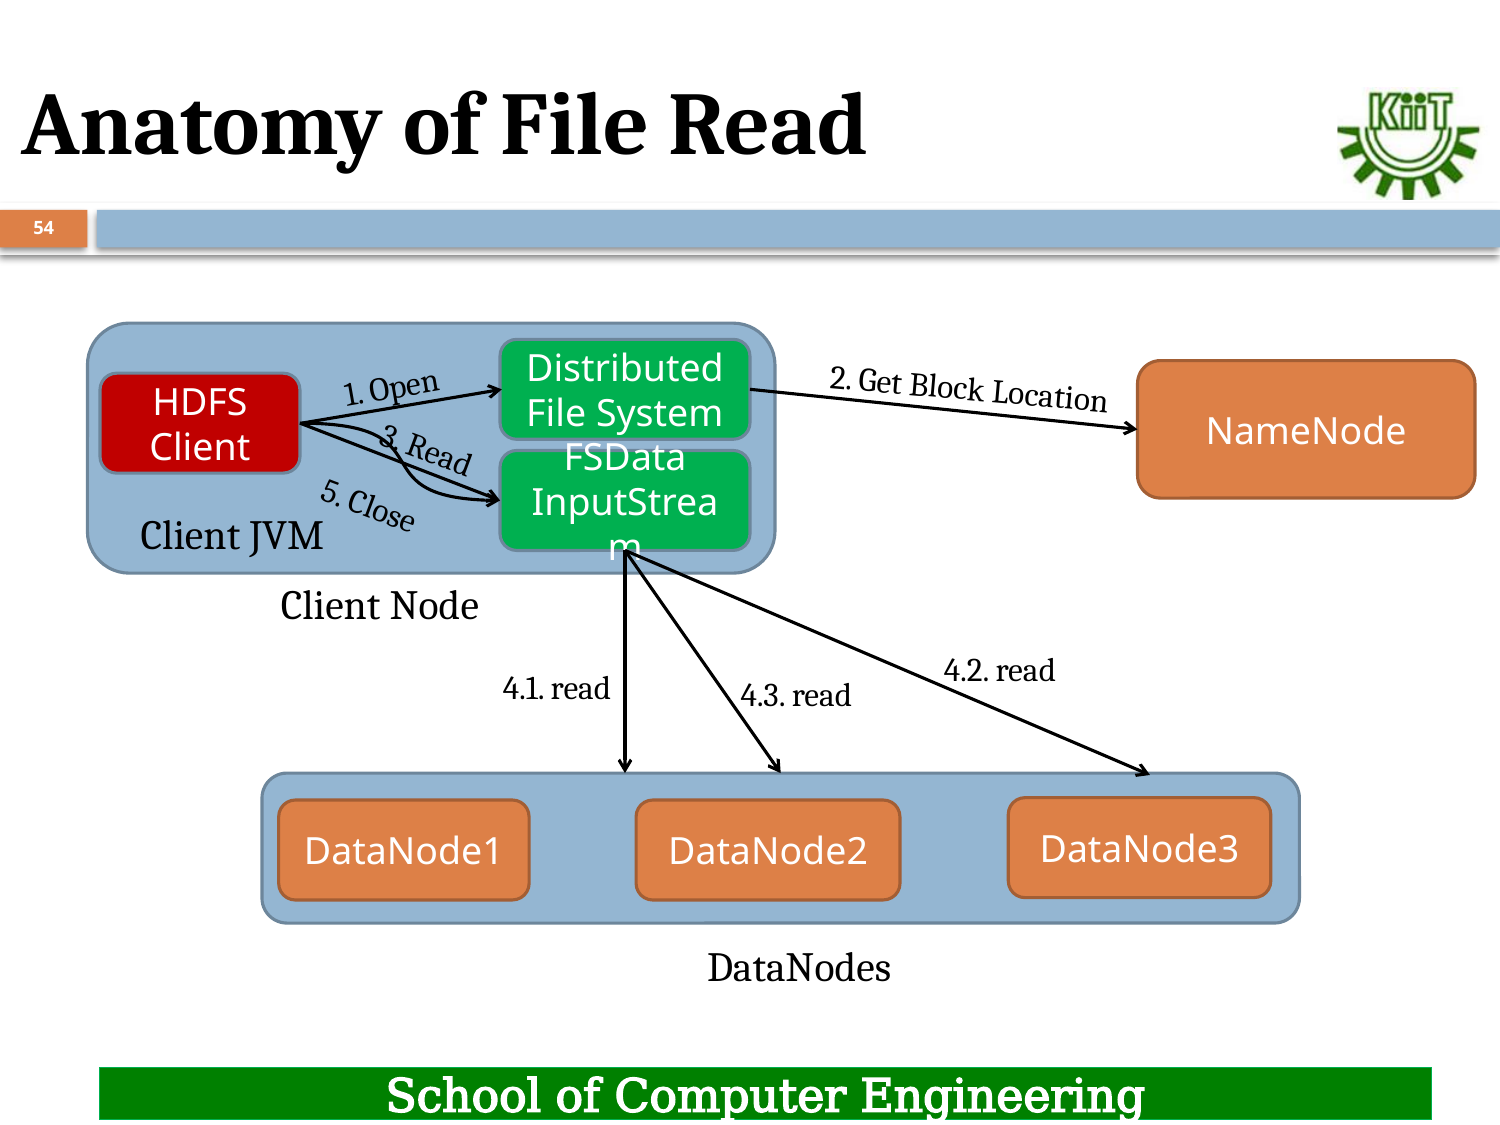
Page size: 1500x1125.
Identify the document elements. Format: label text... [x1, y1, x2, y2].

text_box 4.2. read [1006, 641, 1071, 696]
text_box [301, 388, 503, 424]
title Anatomy of File Read [6, 37, 1345, 201]
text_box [749, 388, 1138, 430]
text_box DataNode1 [277, 798, 531, 902]
text_box DataNode3 [1006, 796, 1273, 900]
text_box DataNode2 [634, 798, 769, 902]
text_box [85, 321, 777, 575]
text_box 1. Open [324, 347, 456, 388]
text_box Distributed File System [498, 337, 752, 441]
footer School of Computer Engineering [99, 1067, 1432, 1120]
text_box [260, 771, 769, 925]
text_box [774, 399, 1000, 926]
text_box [591, 583, 815, 740]
text_box [1006, 771, 1302, 925]
text_box 5. Close [308, 511, 436, 553]
text_box W r i t e [516, 663, 588, 714]
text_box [299, 422, 501, 501]
text_box Client JVM [125, 500, 340, 566]
slide_number 54 [0, 208, 88, 249]
text_box DataNodes [692, 932, 907, 998]
text_box FSData InputStream [498, 448, 752, 553]
text_box 4.1. read [487, 658, 585, 714]
text_box 2. Get Block Location [814, 346, 1127, 388]
text_box Client Node [266, 570, 495, 635]
text_box HDFS Client [98, 371, 302, 475]
picture [1337, 87, 1491, 201]
text_box NameNode [1135, 359, 1477, 500]
